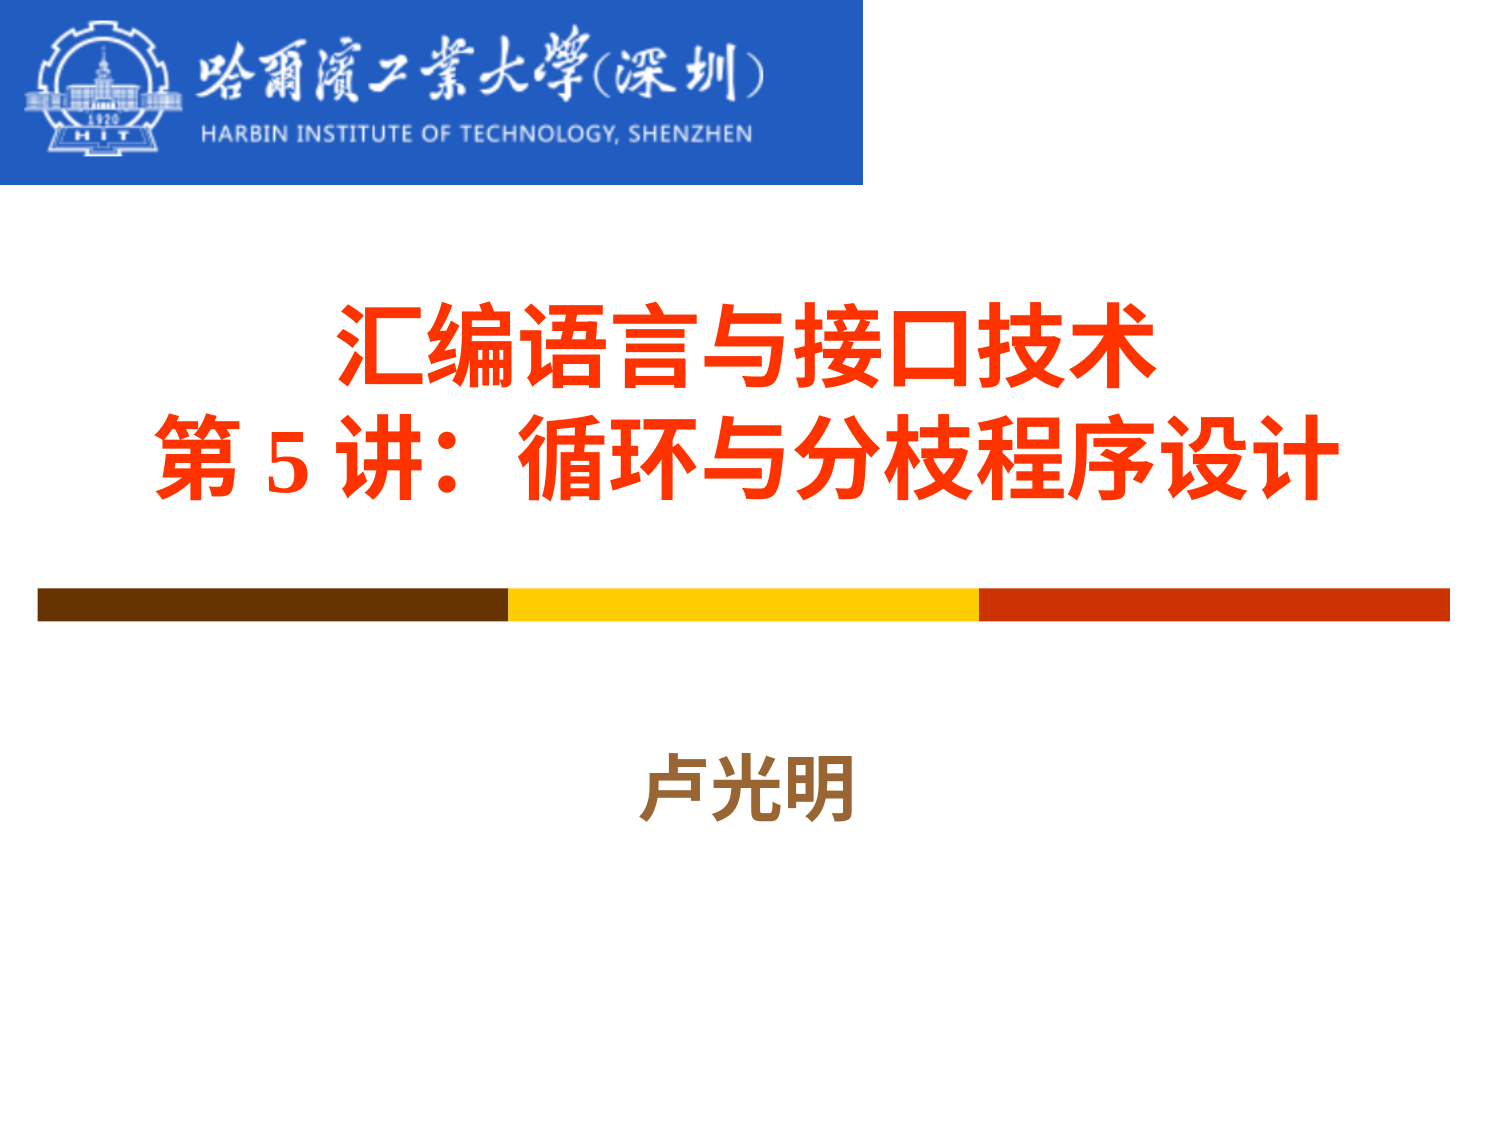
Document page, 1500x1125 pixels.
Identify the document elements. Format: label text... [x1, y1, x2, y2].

picture [0, 0, 864, 185]
text_box 汇编语言与接口技术 第5讲：循环与分枝程序设计 [17, 302, 1477, 518]
subtitle 卢光明 [55, 751, 1439, 841]
